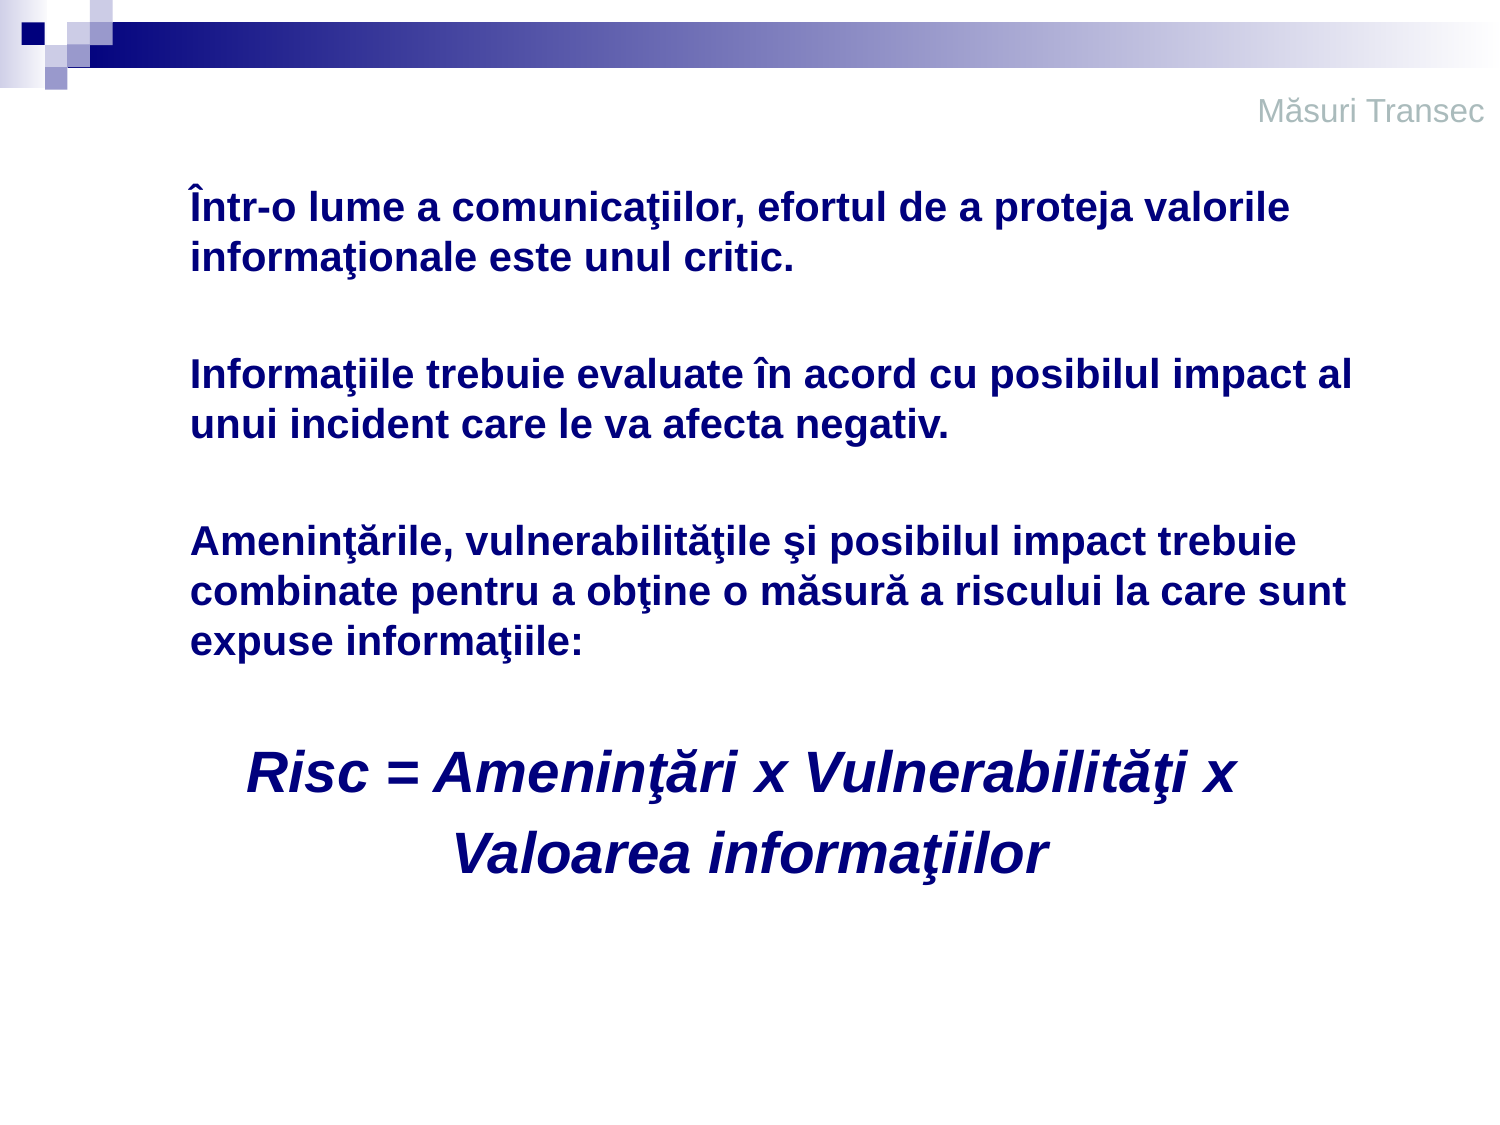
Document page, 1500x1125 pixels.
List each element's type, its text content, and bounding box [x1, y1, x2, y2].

title Măsuri Transec [1068, 77, 1500, 141]
list Într-o lume a comunicaţiilor, efortul de a proteja valorile informaţionale este unul critic. Informaţiile trebuie evaluate în acord cu posibilul impact al unui incident care le va afecta negativ. Ameninţările, vulnerabilităţile şi posibilul impact trebuie combinate pentru a obţine o măsură a riscului la care sunt expuse informaţiile: Risc = Ameninţări x Vulnerabilităţi x Valoarea informaţiilor [74, 172, 1426, 963]
